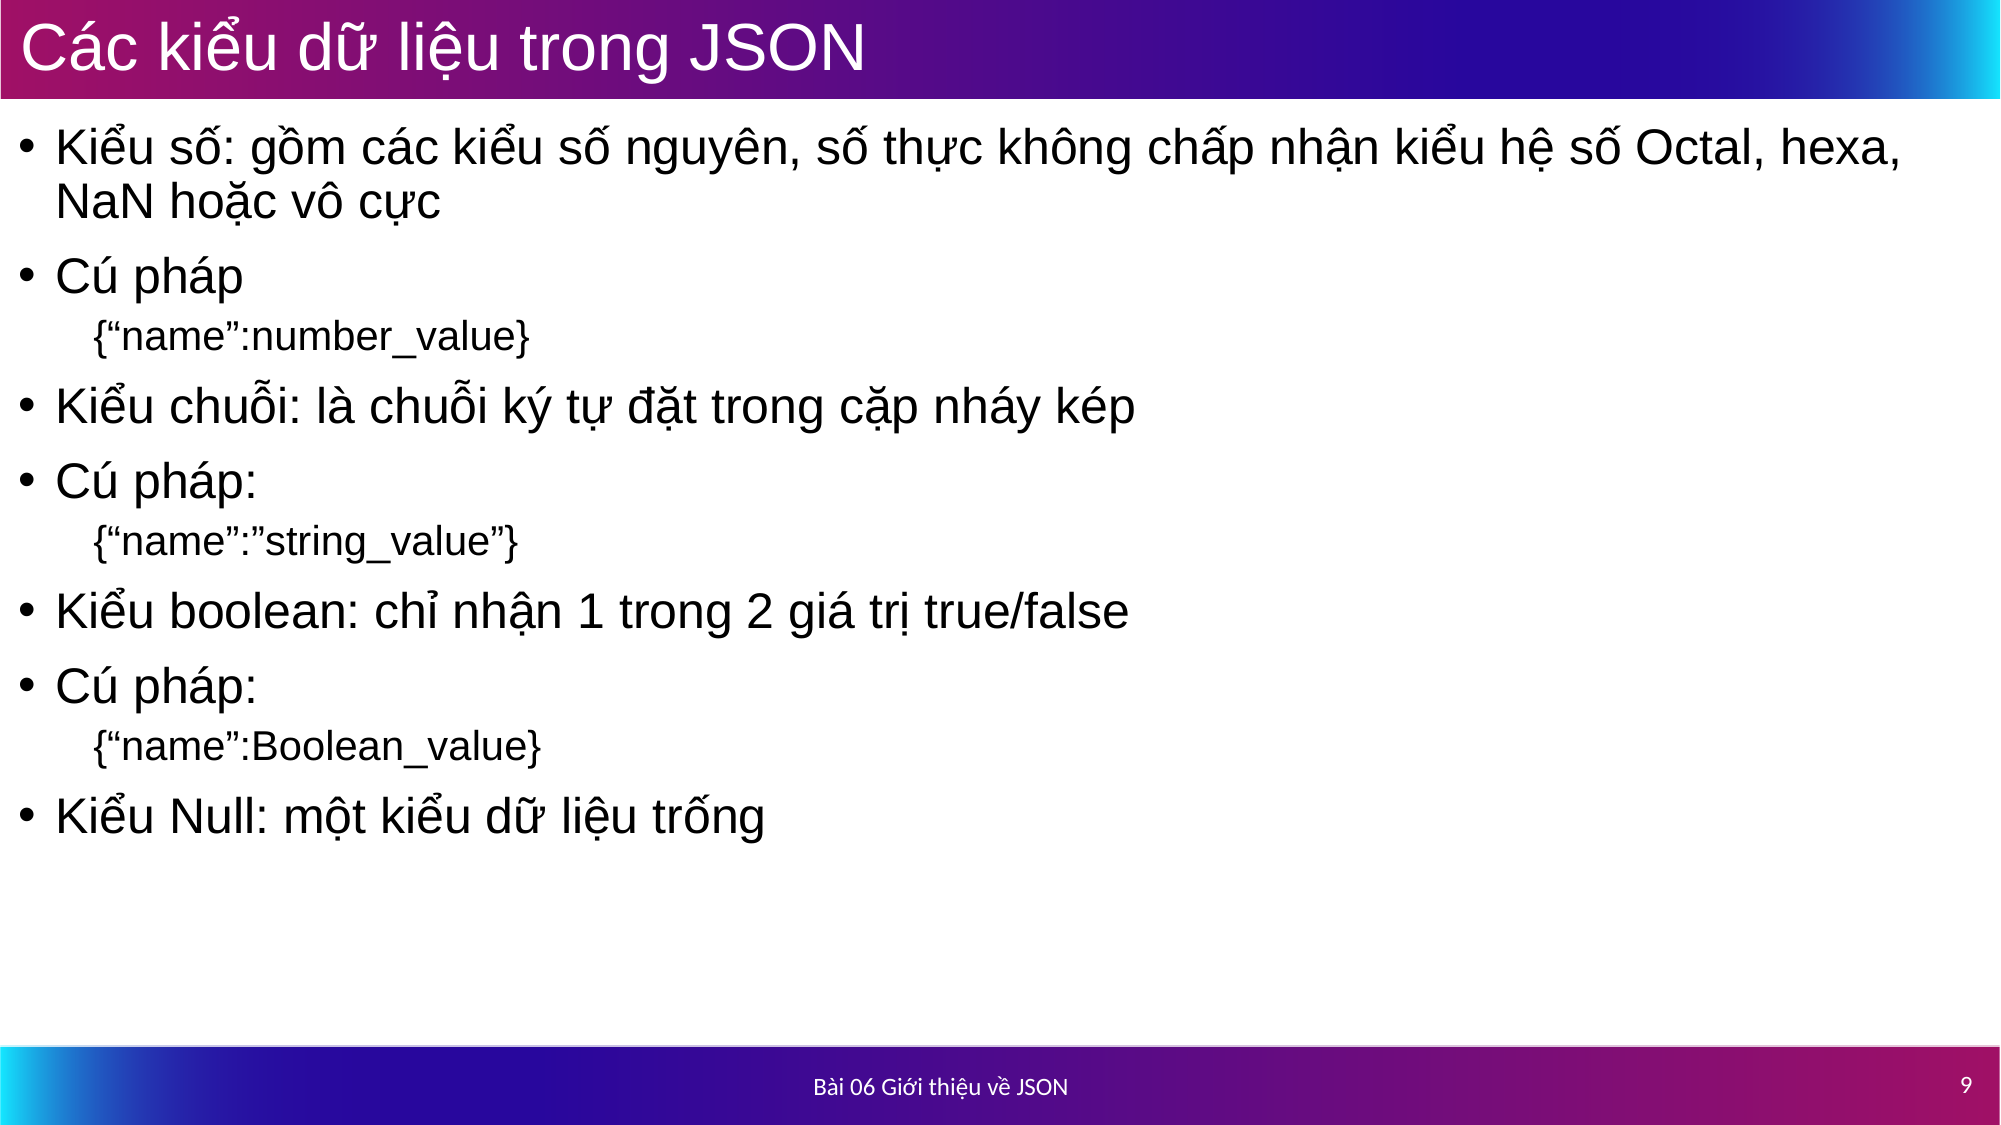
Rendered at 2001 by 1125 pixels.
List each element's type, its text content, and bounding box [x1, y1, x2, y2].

picture [0, 0, 2001, 99]
picture [0, 1045, 2000, 1125]
footer Bài 06 Giới thiệu về JSON [17, 1055, 1865, 1116]
slide_number 9 [1877, 1053, 1988, 1114]
title Các kiểu dữ liệu trong JSON [4, 5, 1990, 93]
list Kiểu số: gồm các kiểu số nguyên, số thực không chấp nhận kiểu hệ số Octal, hexa, NaN hoặc vô cực Cú pháp {“name”:number_value} Kiểu chuỗi: là chuỗi ký tự đặt trong cặp nháy kép Cú pháp: {“name”:”string_value”} Kiểu boolean: chỉ nhận 1 trong 2 giá trị true/false Cú pháp: {“name”:Boolean_value} Kiểu Null: một kiểu dữ liệu trống [3, 113, 1988, 1014]
